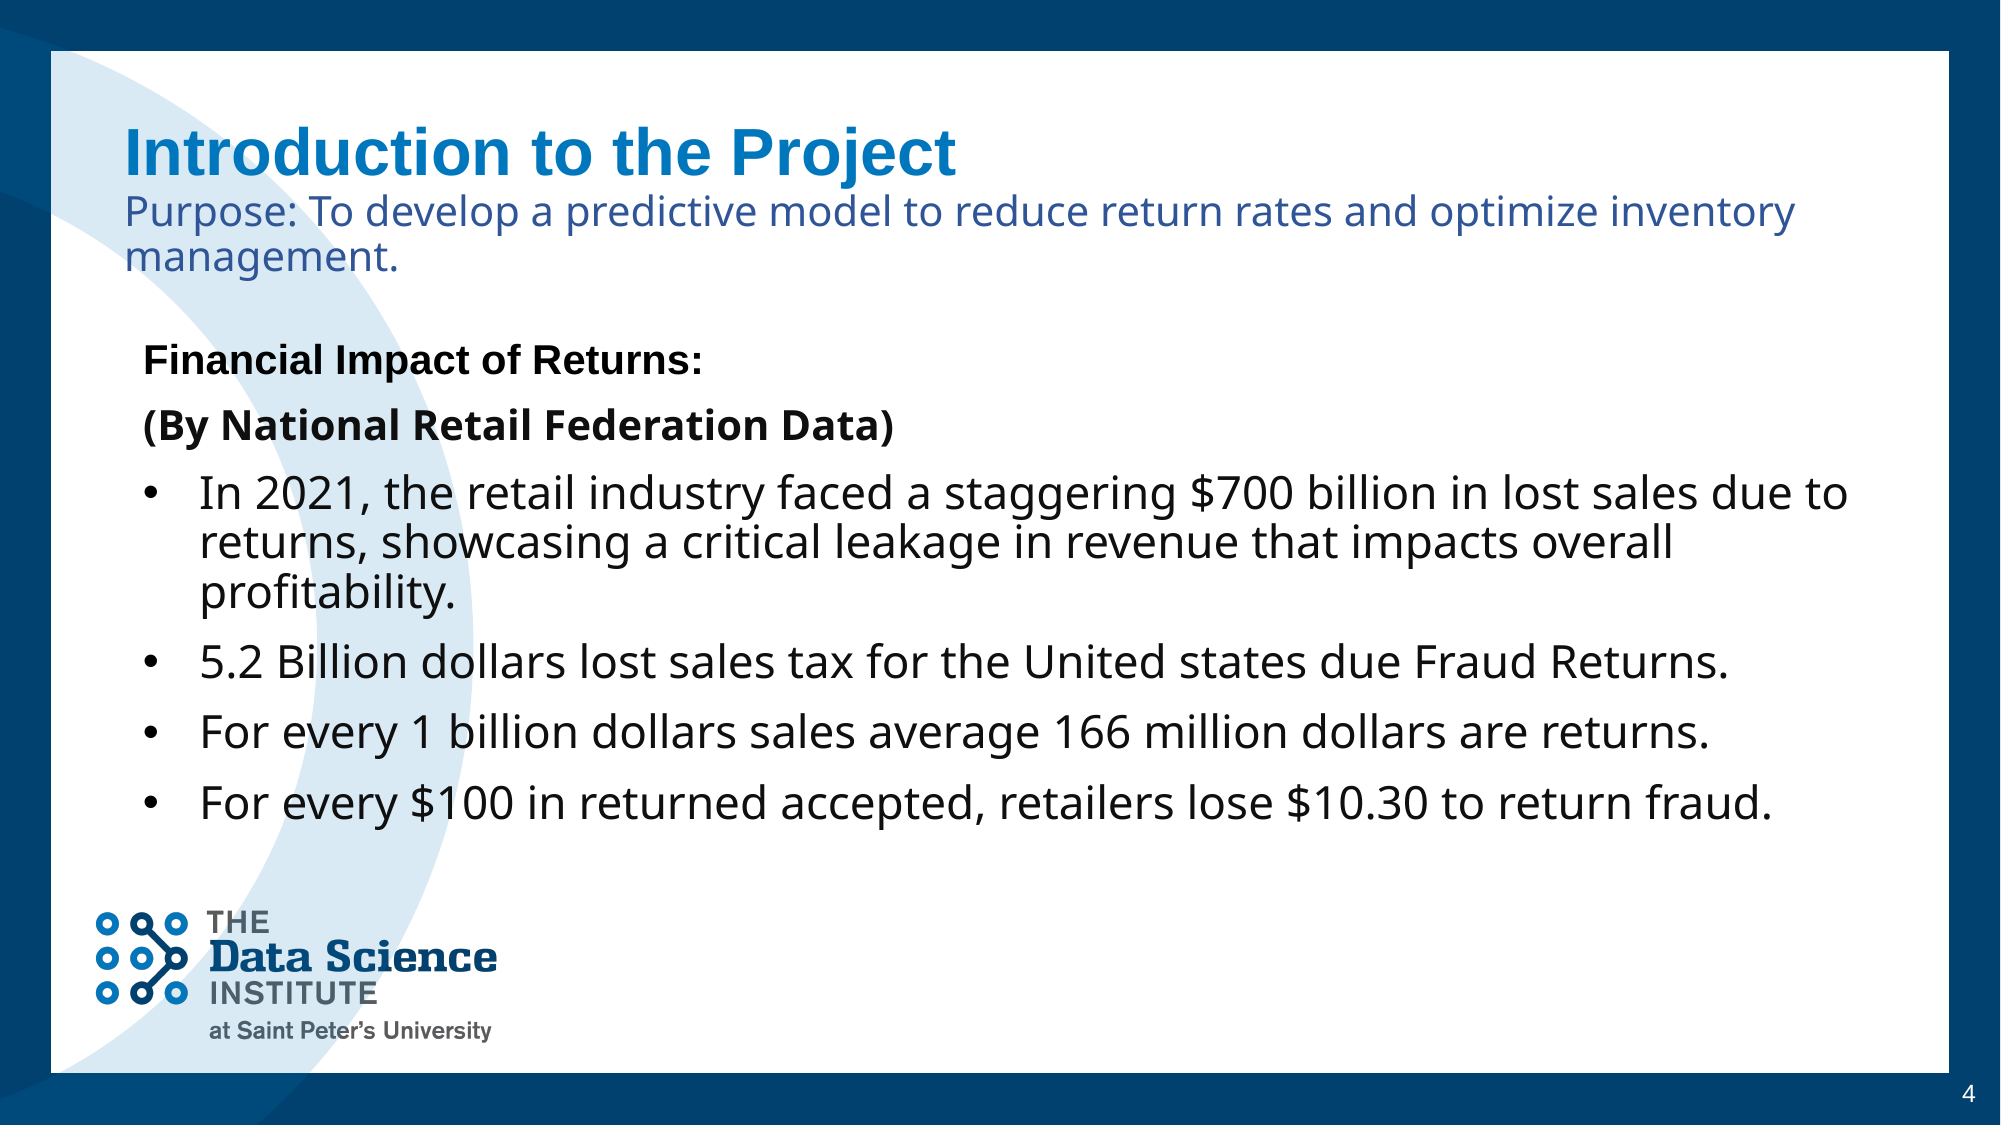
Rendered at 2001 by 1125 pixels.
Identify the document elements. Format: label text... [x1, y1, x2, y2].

list Financial Impact of Returns: (By National Retail Federation Data) In 2021, the retail industry faced a staggering $700 billion in lost sales due to returns, showcasing a critical leakage in revenue that impacts overall profitability. 5.2 Billion dollars lost sales tax for the United states due Fraud Returns. For every 1 billion dollars sales average 166 million dollars are returns. For every $100 in returned accepted, retailers lose $10.30 to return fraud. [109, 330, 1949, 876]
list [109, 237, 1847, 330]
picture [94, 909, 499, 1046]
title Introduction to the Project Purpose: To develop a predictive model to reduce return rates and optimize inventory management. [109, 113, 1835, 237]
